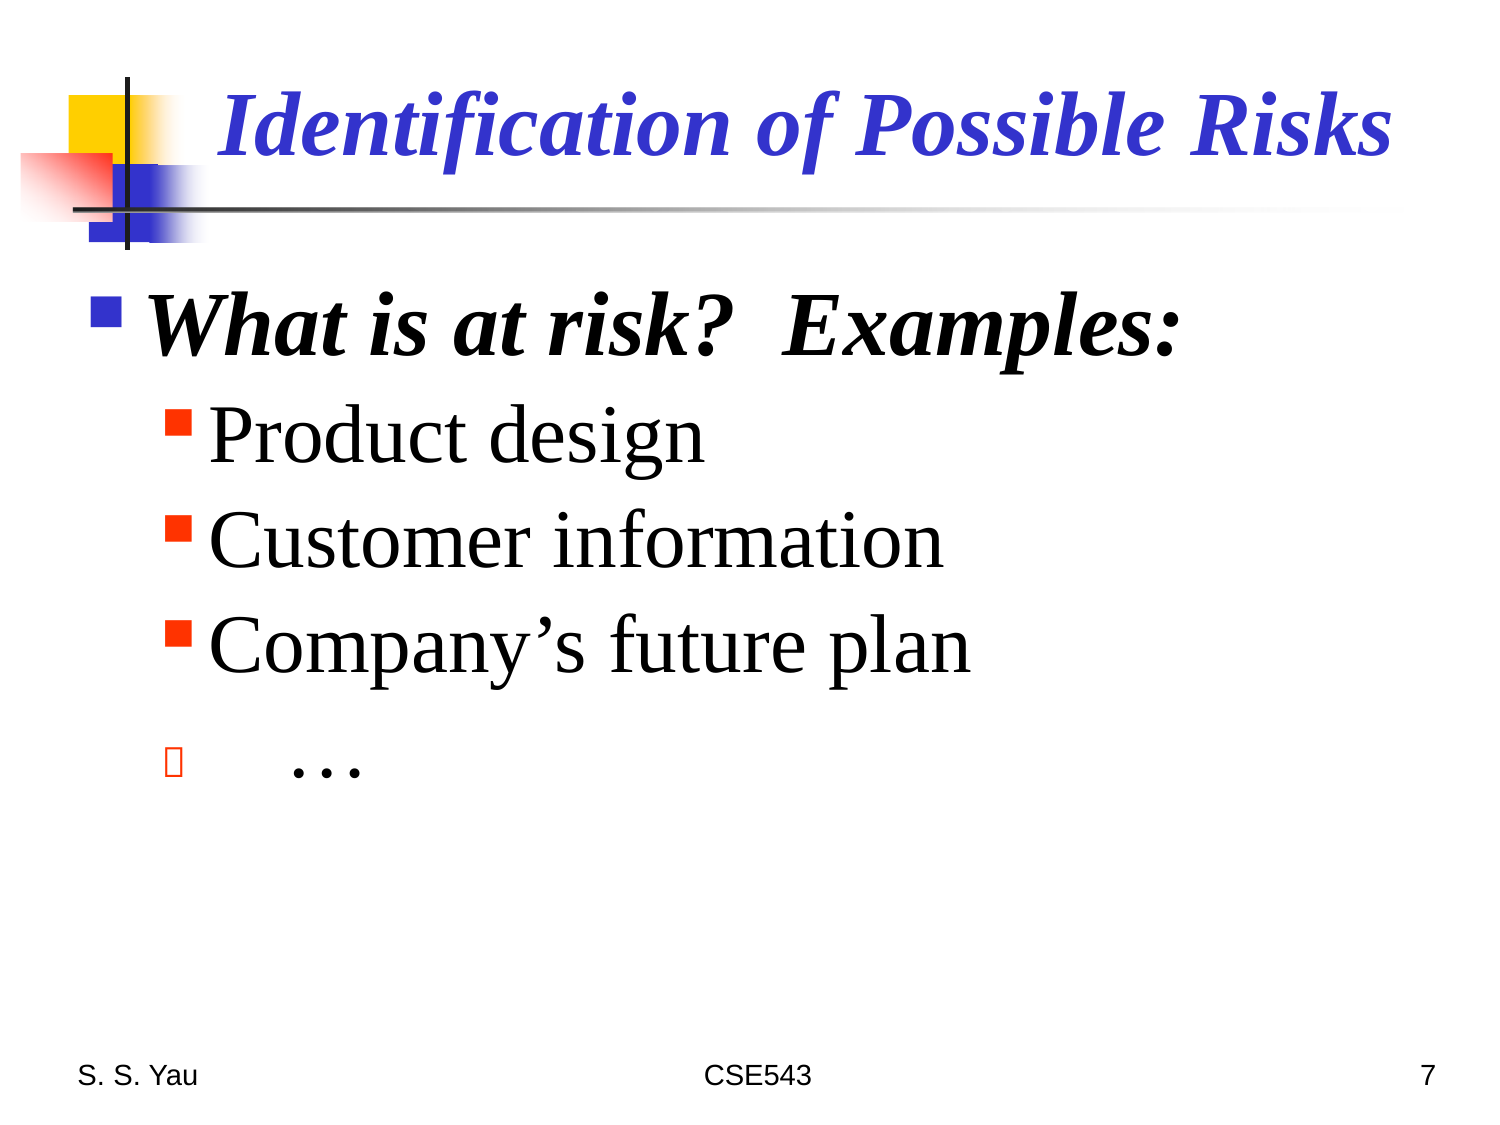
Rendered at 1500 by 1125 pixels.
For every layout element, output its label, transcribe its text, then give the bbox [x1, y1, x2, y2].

text_box [20, 152, 25, 222]
footer CSE543 [701, 1059, 824, 1125]
text_box What is at risk? Examples: Product design Customer information Company’s future plan  … [84, 163, 1471, 795]
title Identification of Possible Risks [25, 63, 1475, 252]
slide_number S. S. Yau [75, 1059, 281, 1125]
slide_number 7 [1416, 1059, 1457, 1125]
